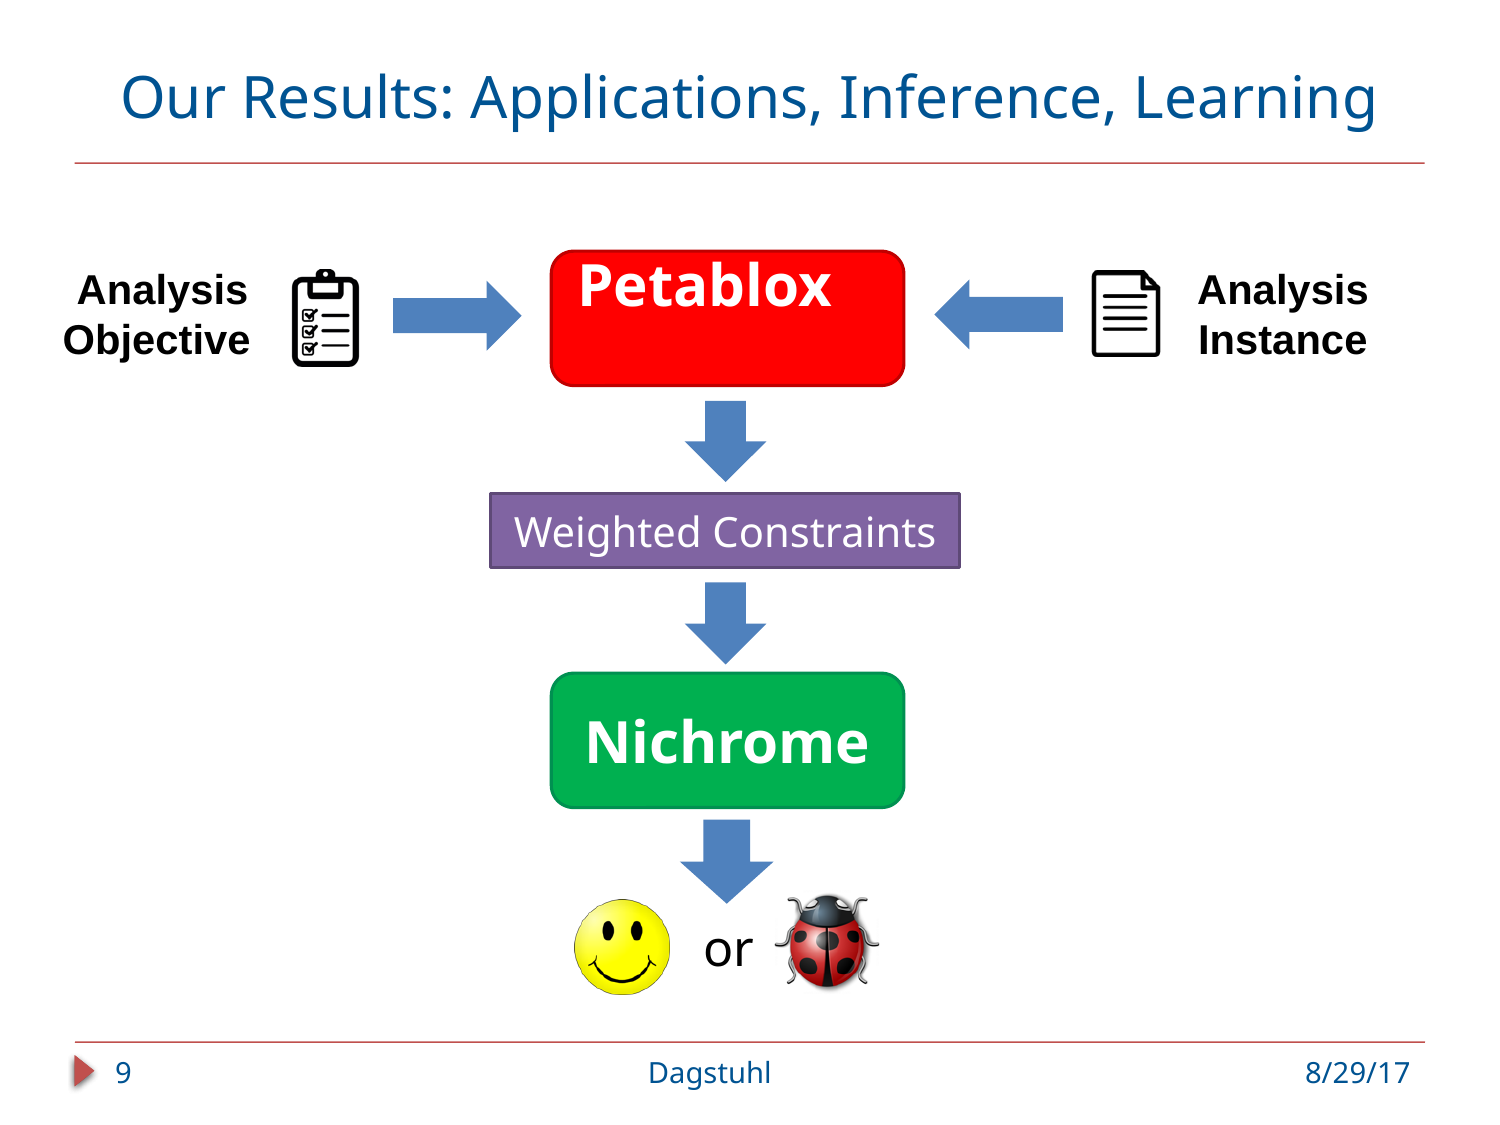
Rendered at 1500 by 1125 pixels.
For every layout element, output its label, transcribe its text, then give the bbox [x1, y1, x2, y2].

footer Dagstuhl [234, 1046, 1185, 1107]
picture [1079, 270, 1172, 358]
slide_number 9 [100, 1046, 234, 1107]
picture [275, 269, 374, 368]
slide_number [1185, 1046, 1426, 1107]
text_box Analysis Instance [1160, 255, 1406, 371]
title Our Results: Applications, Inference, Learning [27, 25, 1474, 165]
text_box [391, 279, 523, 353]
text_box Analysis Objective [18, 255, 295, 371]
text_box [933, 277, 1065, 351]
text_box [574, 819, 880, 995]
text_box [551, 676, 905, 808]
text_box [551, 250, 905, 400]
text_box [490, 400, 961, 665]
